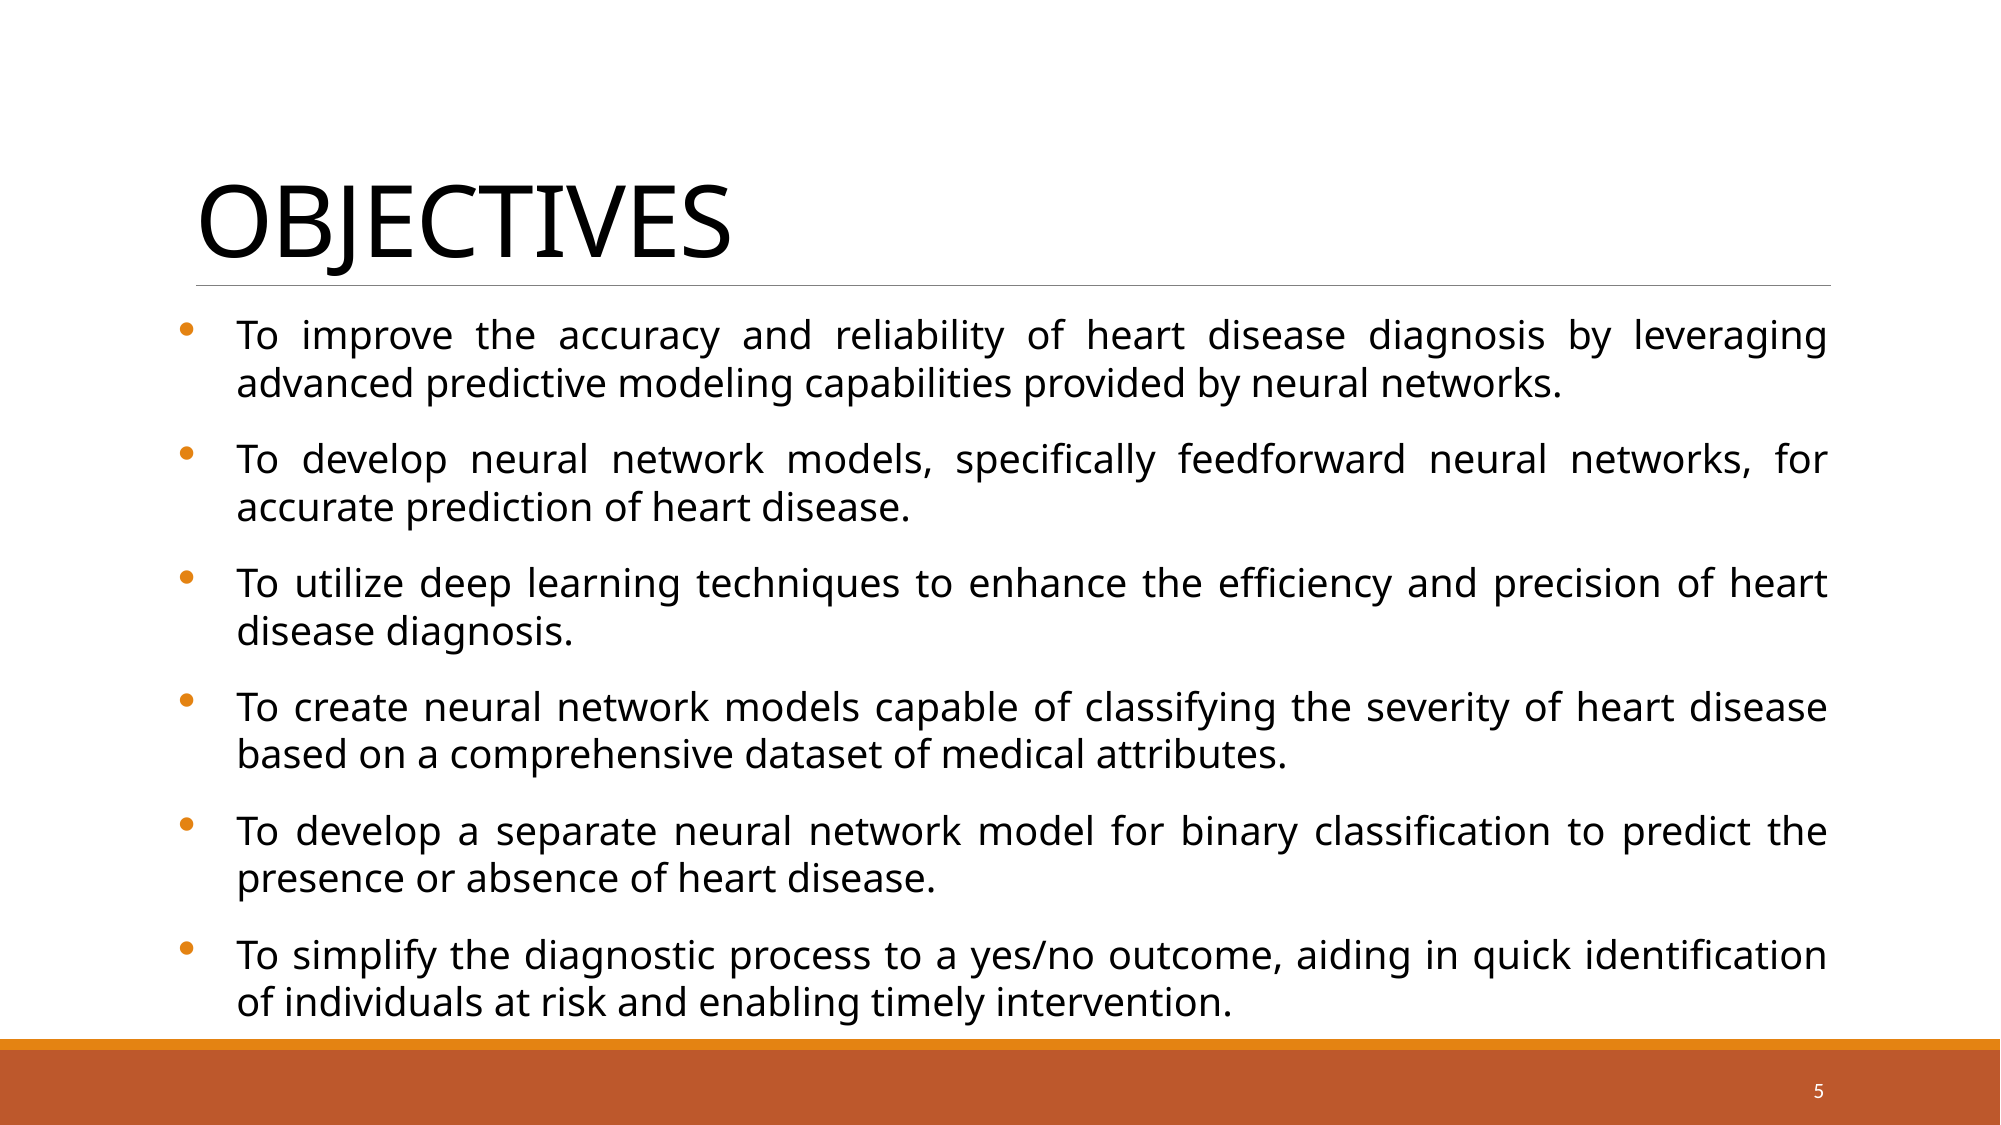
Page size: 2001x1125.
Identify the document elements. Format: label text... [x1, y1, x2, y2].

title OBJECTIVES [180, 47, 1830, 285]
list To improve the accuracy and reliability of heart disease diagnosis by leveraging advanced predictive modeling capabilities provided by neural networks. To develop neural network models, specifically feedforward neural networks, for accurate prediction of heart disease. To utilize deep learning techniques to enhance the efficiency and precision of heart disease diagnosis. To create neural network models capable of classifying the severity of heart disease based on a comprehensive dataset of medical attributes. To develop a separate neural network model for binary classification to predict the presence or absence of heart disease. To simplify the diagnostic process to a yes/no outcome, aiding in quick identification of individuals at risk and enabling timely intervention. [180, 302, 1830, 1046]
slide_number 5 [1624, 1059, 1840, 1120]
